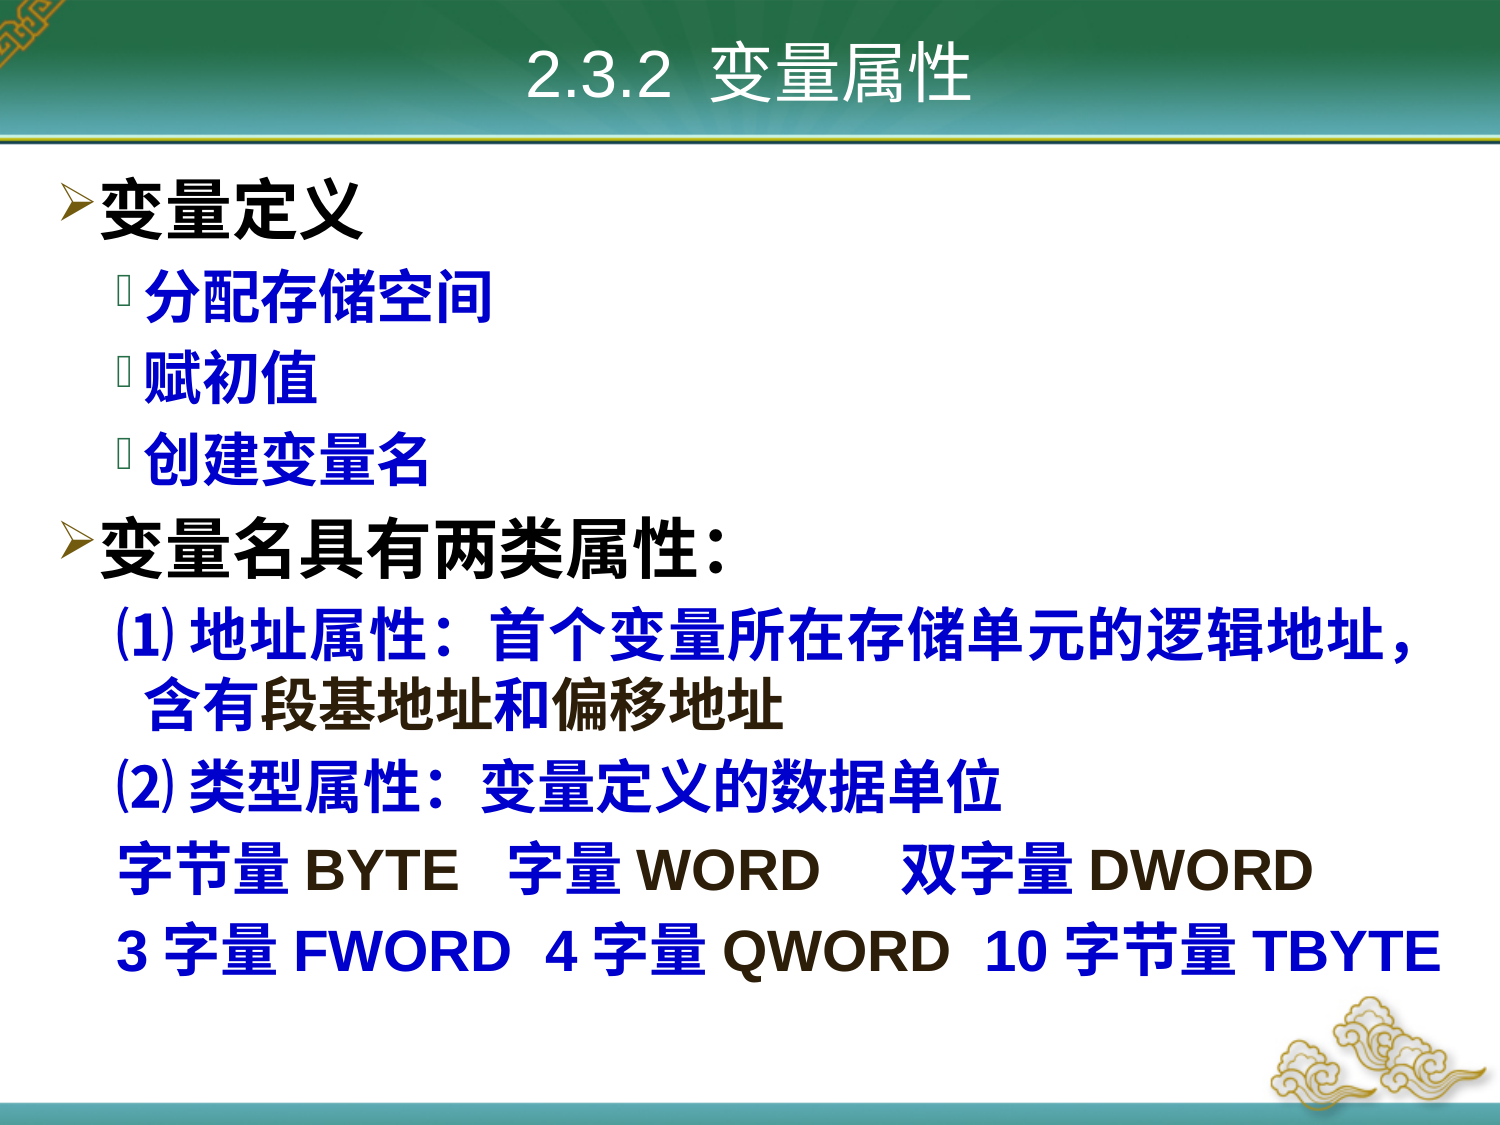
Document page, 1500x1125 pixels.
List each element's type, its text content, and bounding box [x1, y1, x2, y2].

title 2.3.2 变量属性 [74, 18, 1426, 124]
picture [0, 0, 1500, 1125]
list 变量定义 分配存储空间 赋初值 创建变量名 变量名具有两类属性： ⑴地址属性：首个变量所在存储单元的逻辑地址，含有段基地址和偏移地址 ⑵类型属性：变量定义的数据单位 字节量BYTE 字量WORD 双字量DWORD 3字量FWORD 4字量QWORD 10字节量TBYTE [40, 160, 1460, 1059]
